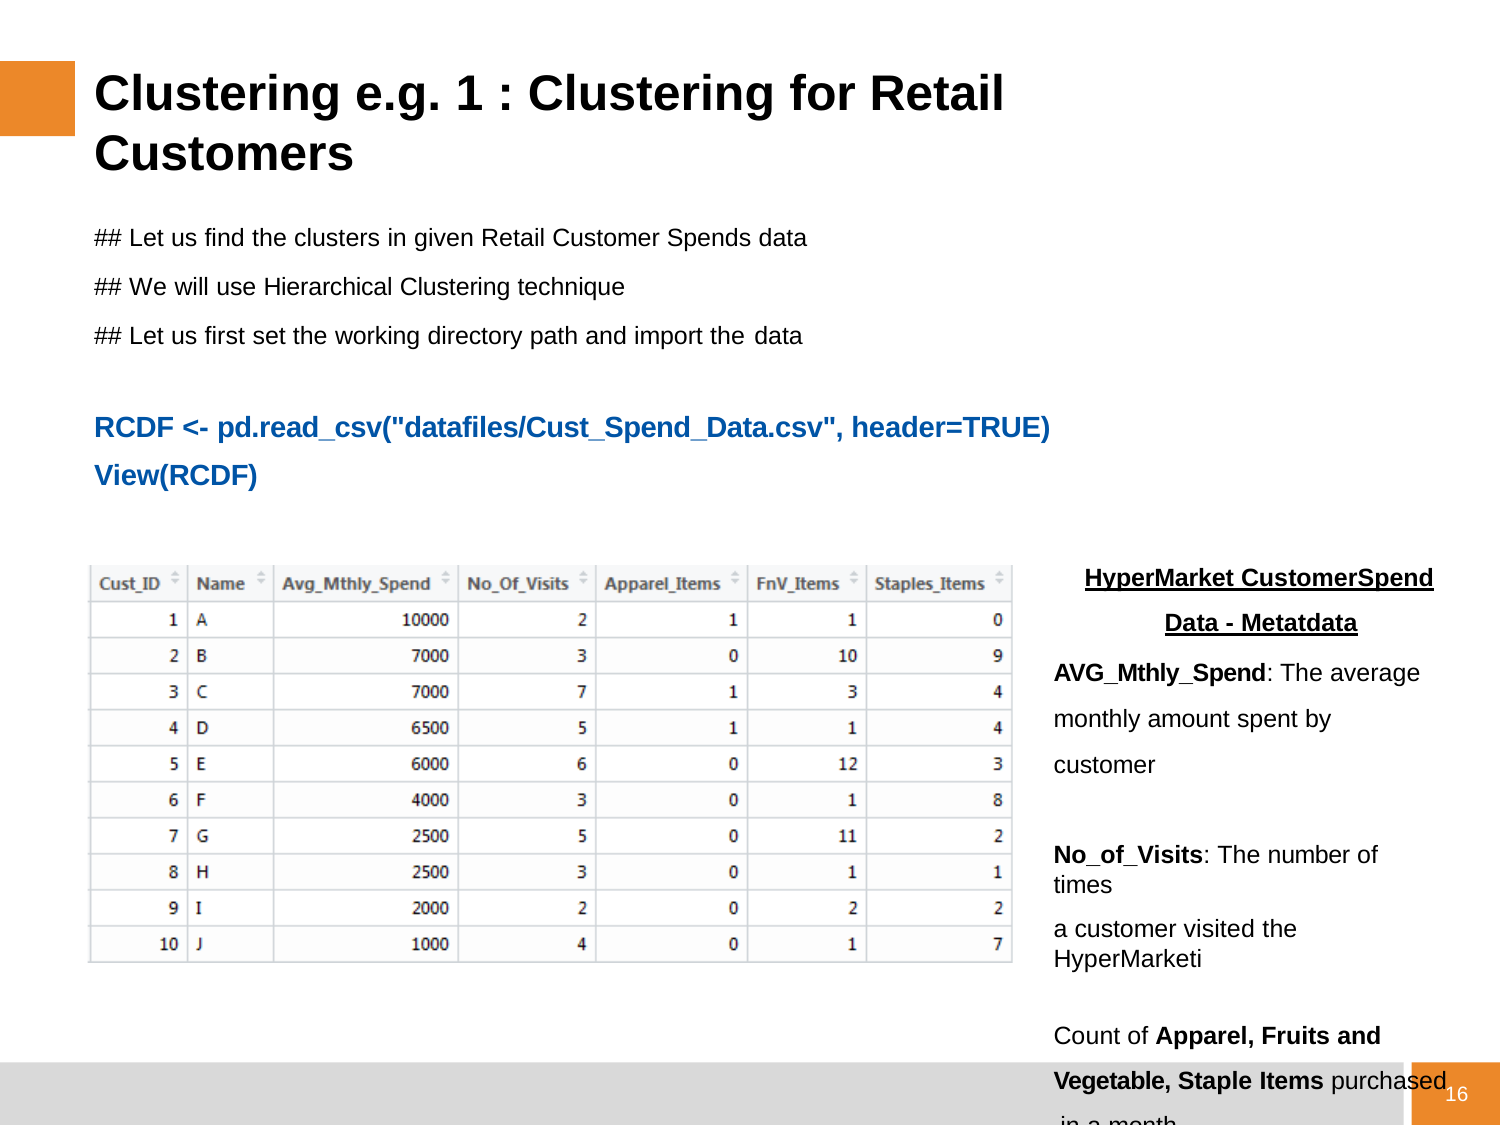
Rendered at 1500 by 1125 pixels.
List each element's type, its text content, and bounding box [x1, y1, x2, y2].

text_box ## Let us find the clusters in given Retail Customer Spends data ## We will use Hierarchical Clustering technique ## Let us first set the working directory path and import the data RCDF <- pd.read_csv("datafiles/Cust_Spend_Data.csv", header=TRUE) View(RCDF) HyperMarket CustomerSpend Data - Metatdata AVG_Mthly_Spend: The average monthly amount spent by customer No_of_Visits: The number of times a customer visited the HyperMarketi Count of Apparel, Fruits and Vegetable, Staple Items purchased in a month [92, 219, 1454, 1125]
text_box [87, 565, 92, 963]
title Clustering e.g. 1 : Clustering for Retail Customers [92, 58, 1276, 219]
slide_number 16 [1441, 1080, 1473, 1125]
